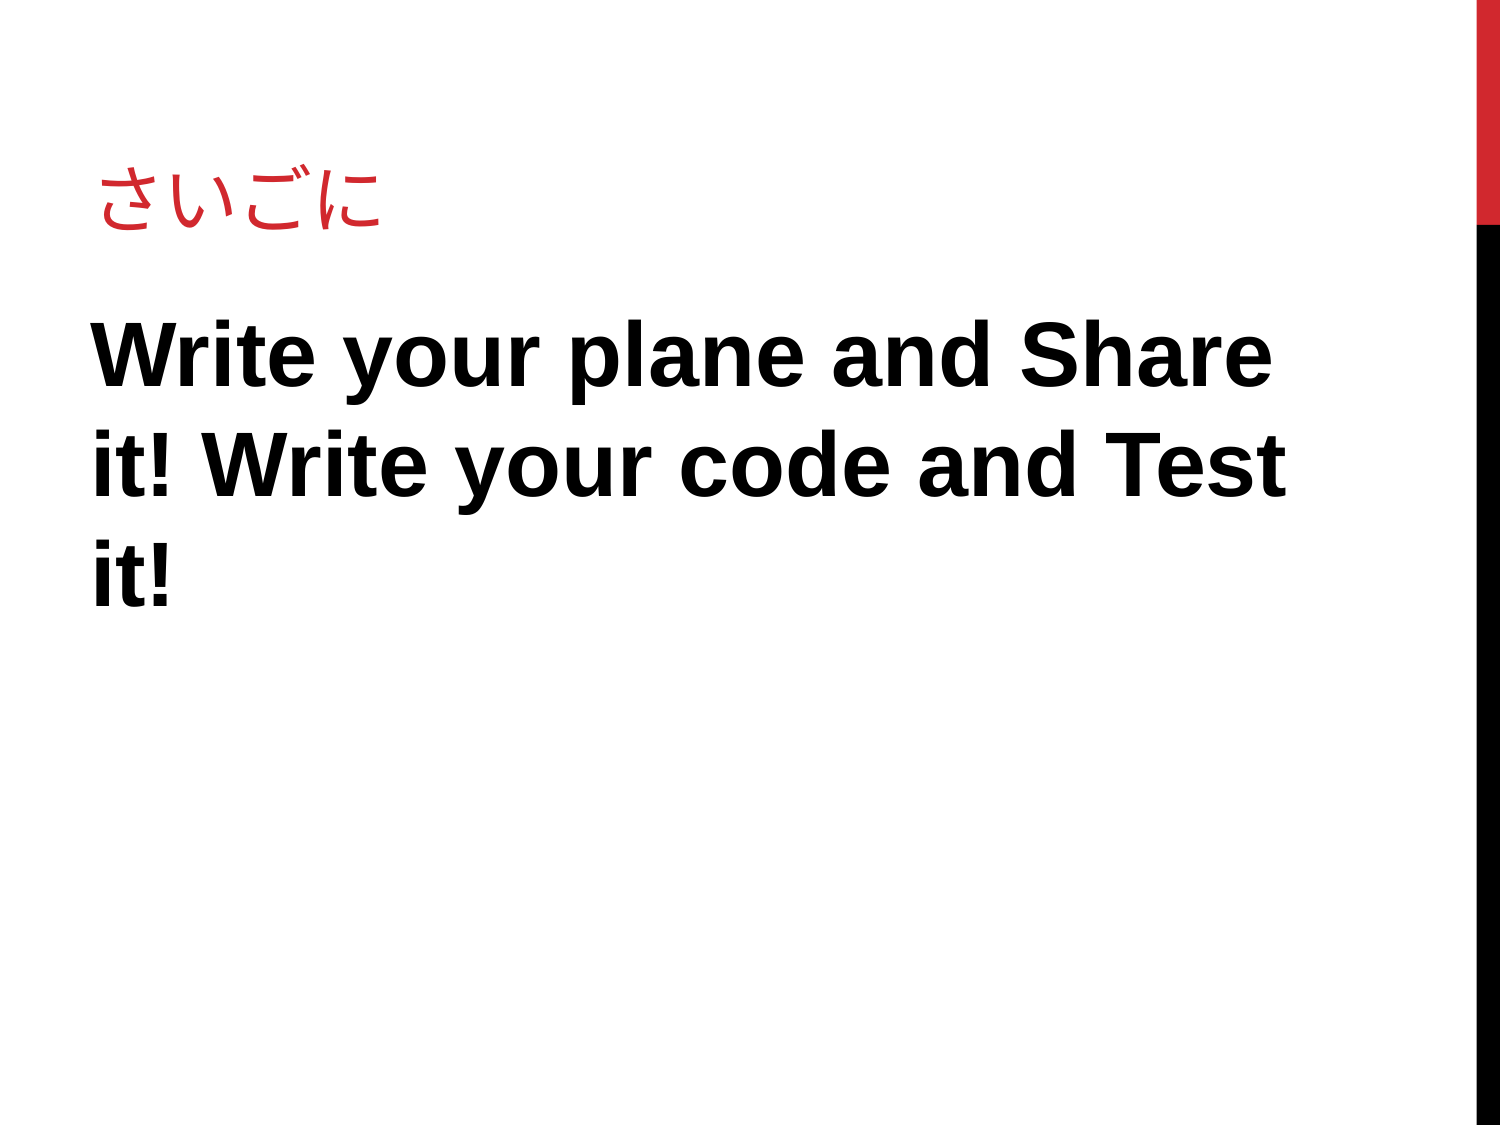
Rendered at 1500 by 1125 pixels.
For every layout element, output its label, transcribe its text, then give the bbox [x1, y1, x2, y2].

list Write your plane and Share it! Write your code and Test it! [75, 287, 1403, 1005]
title さいごに [75, 25, 1025, 250]
